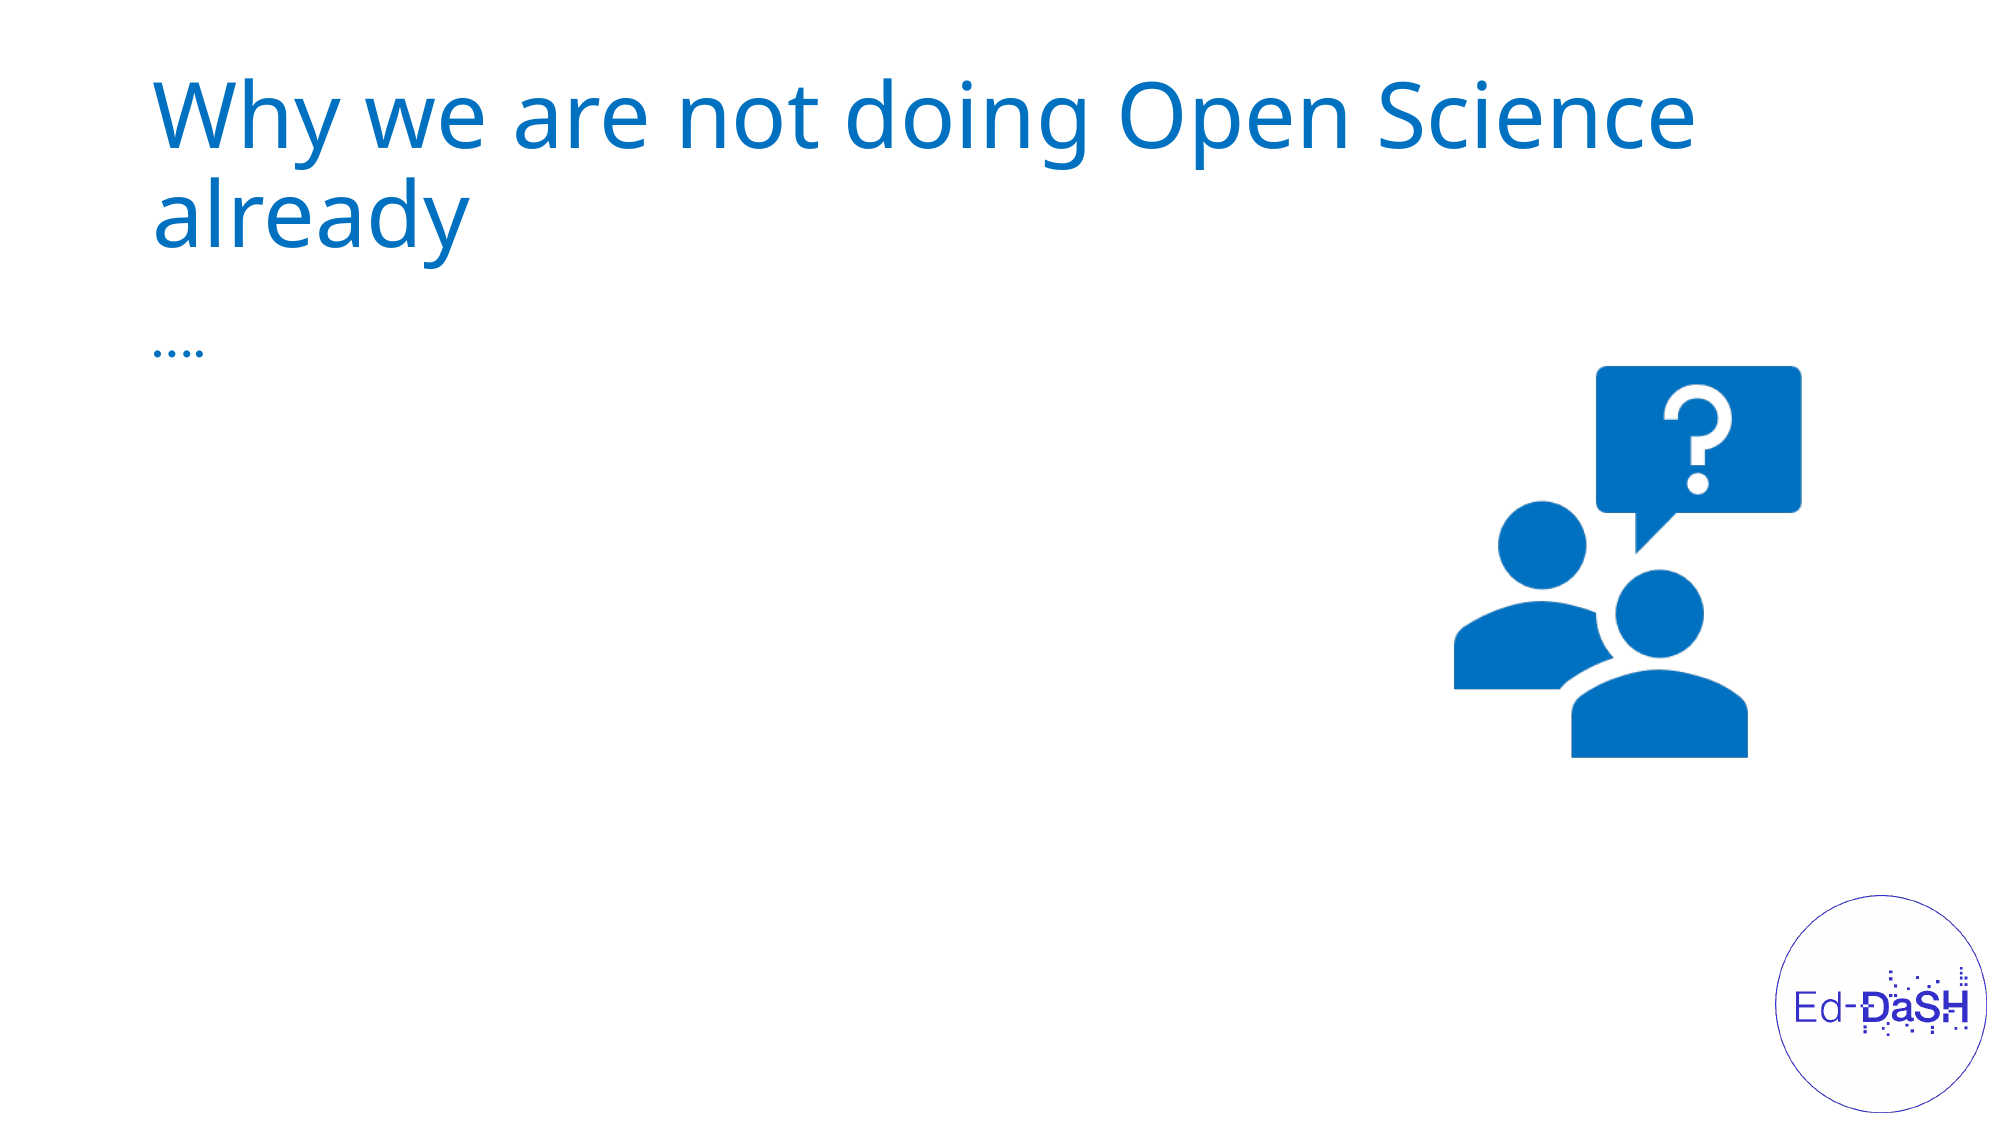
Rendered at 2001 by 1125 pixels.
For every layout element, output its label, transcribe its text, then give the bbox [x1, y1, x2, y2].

picture [1393, 327, 1863, 797]
title Why we are not doing Open Science already [137, 59, 1863, 278]
list …. [137, 299, 1863, 1014]
picture [1775, 895, 1987, 1113]
